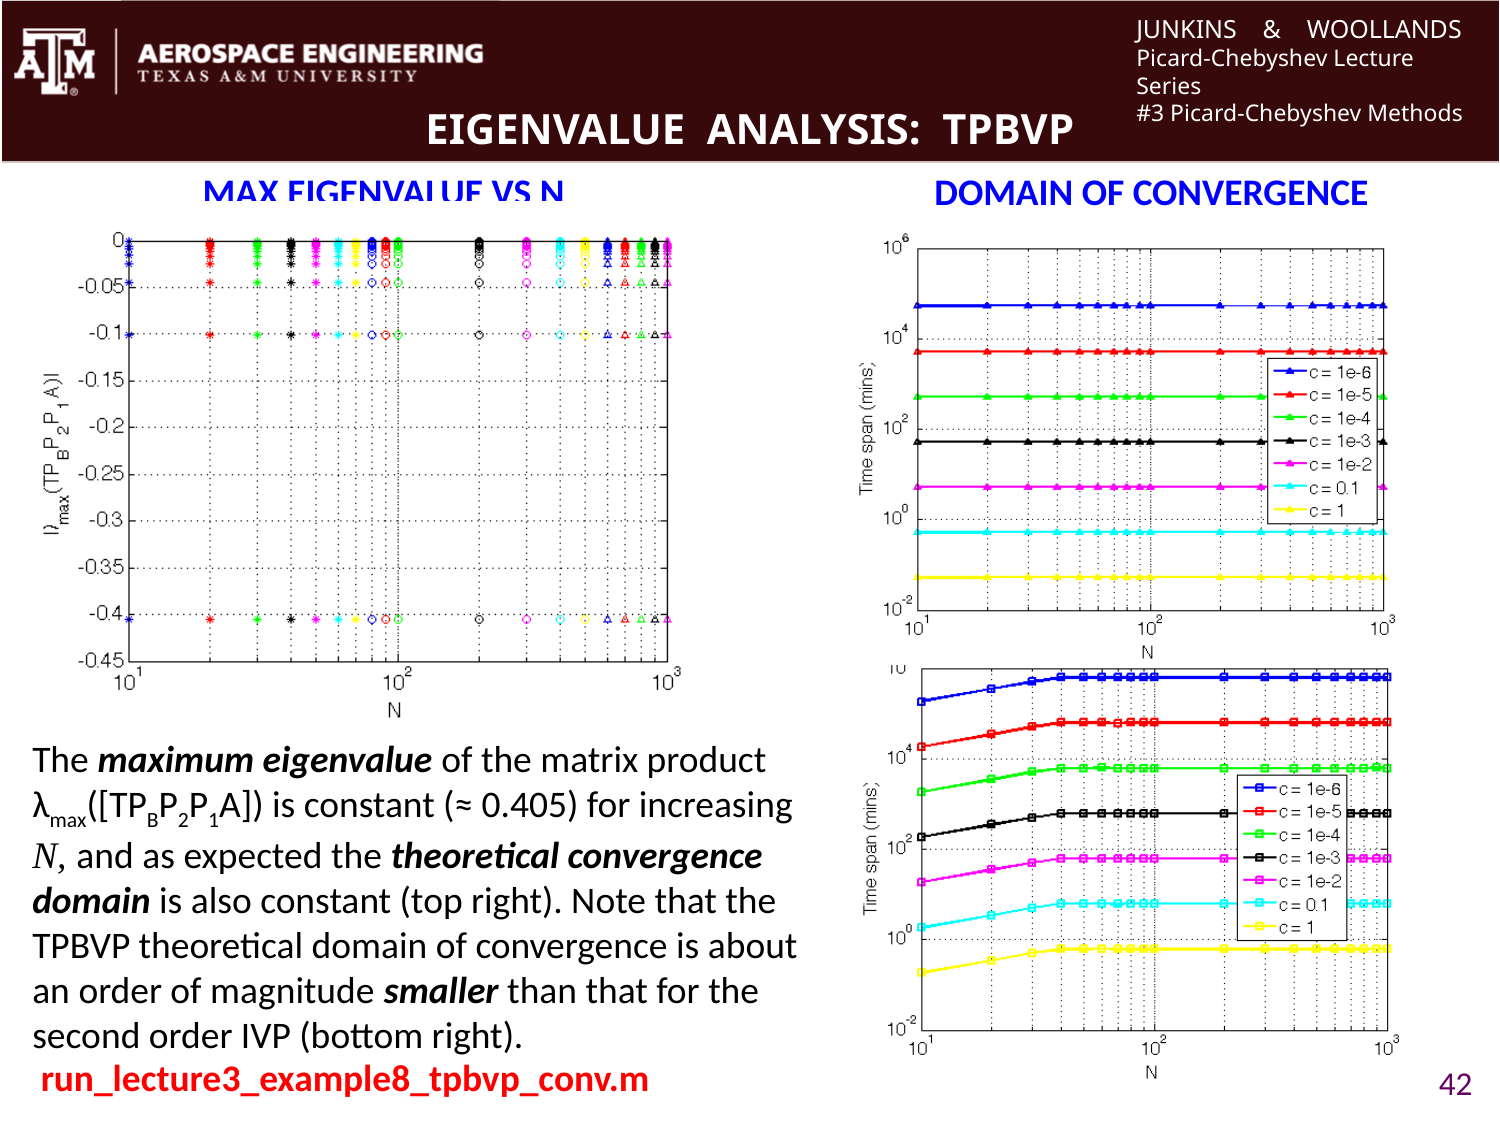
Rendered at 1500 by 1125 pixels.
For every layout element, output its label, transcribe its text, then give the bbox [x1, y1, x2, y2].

picture [839, 214, 1444, 1086]
picture [0, 0, 1500, 163]
text_box run_lecture3_example8_tpbvp_conv.m [26, 1046, 665, 1107]
text_box MAX EIGENVALUE VS N [171, 171, 597, 199]
text_box DOMAIN OF CONVERGENCE [915, 171, 1388, 213]
picture [35, 201, 733, 725]
text_box 42 [1137, 1052, 1488, 1113]
text_box The maximum eigenvalue of the matrix product λmax([TPBP2P1A]) is constant (≈ 0.405) for increasing N, and as expected the theoretical convergence domain is also constant (top right). Note that the TPBVP theoretical domain of convergence is about an order of magnitude smaller than that for the second order IVP (bottom right). [17, 727, 833, 1064]
